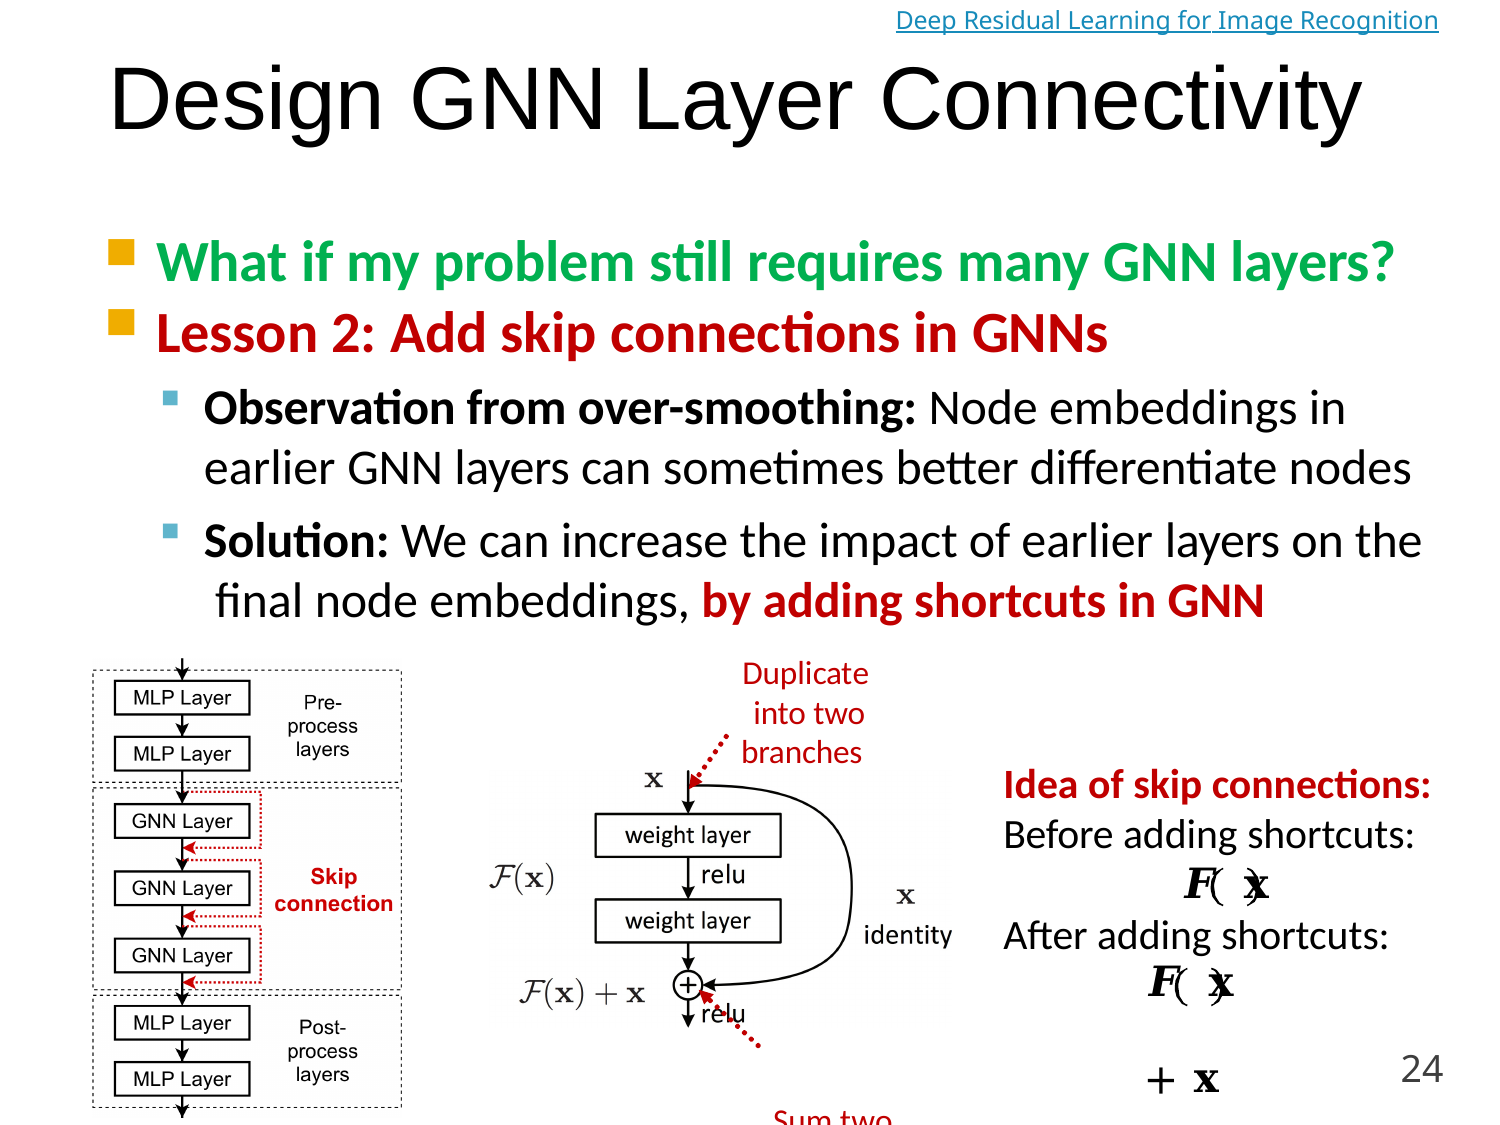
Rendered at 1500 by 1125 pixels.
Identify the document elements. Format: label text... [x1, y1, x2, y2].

text_box [755, 1042, 761, 1049]
text_box [707, 756, 713, 763]
text_box [741, 1030, 748, 1036]
text_box [701, 764, 708, 770]
text_box Idea of skip connections: Before adding shortcuts: 𝑭 𝐱 After adding shortcuts: 𝑭 𝐱 + 𝐱 Sum two branches [771, 755, 1435, 1125]
text_box What if my problem still requires many GNN layers? Lesson 2: Add skip connections in GNNs Observation from over-smoothing: Node embeddings in earlier GNN layers can sometimes better differentiate nodes Solution: We can increase the impact of earlier layers on the final node embeddings, by adding shortcuts in GNN Duplicate into two [101, 221, 1432, 731]
picture [92, 658, 402, 1118]
text_box 24 [1384, 1044, 1462, 1096]
title Design GNN Layer Connectivity [93, 42, 1388, 159]
text_box branches [739, 728, 867, 770]
text_box [723, 733, 729, 740]
picture [489, 770, 953, 1028]
text_box [712, 749, 719, 755]
text_box He et al. Deep Residual Learning for Image Recognition, CVPR 2015 [791, 2, 1486, 65]
